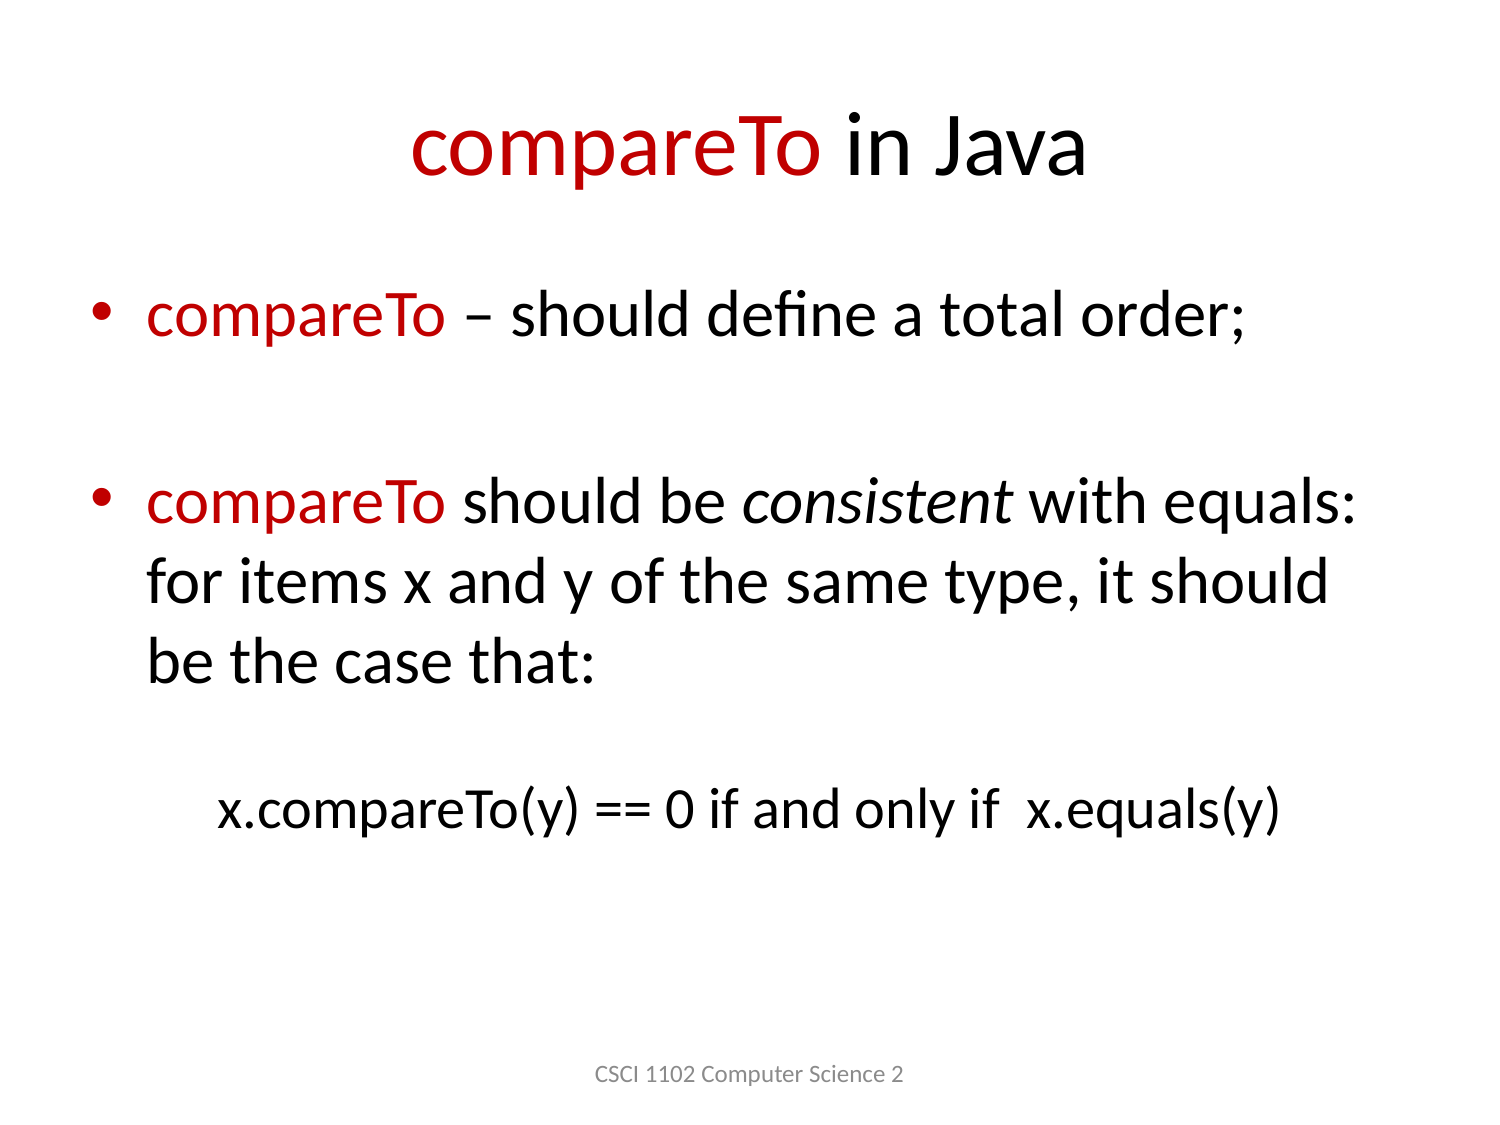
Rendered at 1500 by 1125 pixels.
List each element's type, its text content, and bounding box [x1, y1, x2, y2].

text_box x.compareTo(y) == 0 if and only if x.equals(y) [202, 762, 1298, 848]
title compareTo in Java [75, 45, 1425, 233]
footer CSCI 1102 Computer Science 2 [512, 1042, 988, 1103]
list compareTo – should define a total order; compareTo should be consistent with equals: for items x and y of the same type, it should be the case that: [75, 262, 1425, 1005]
